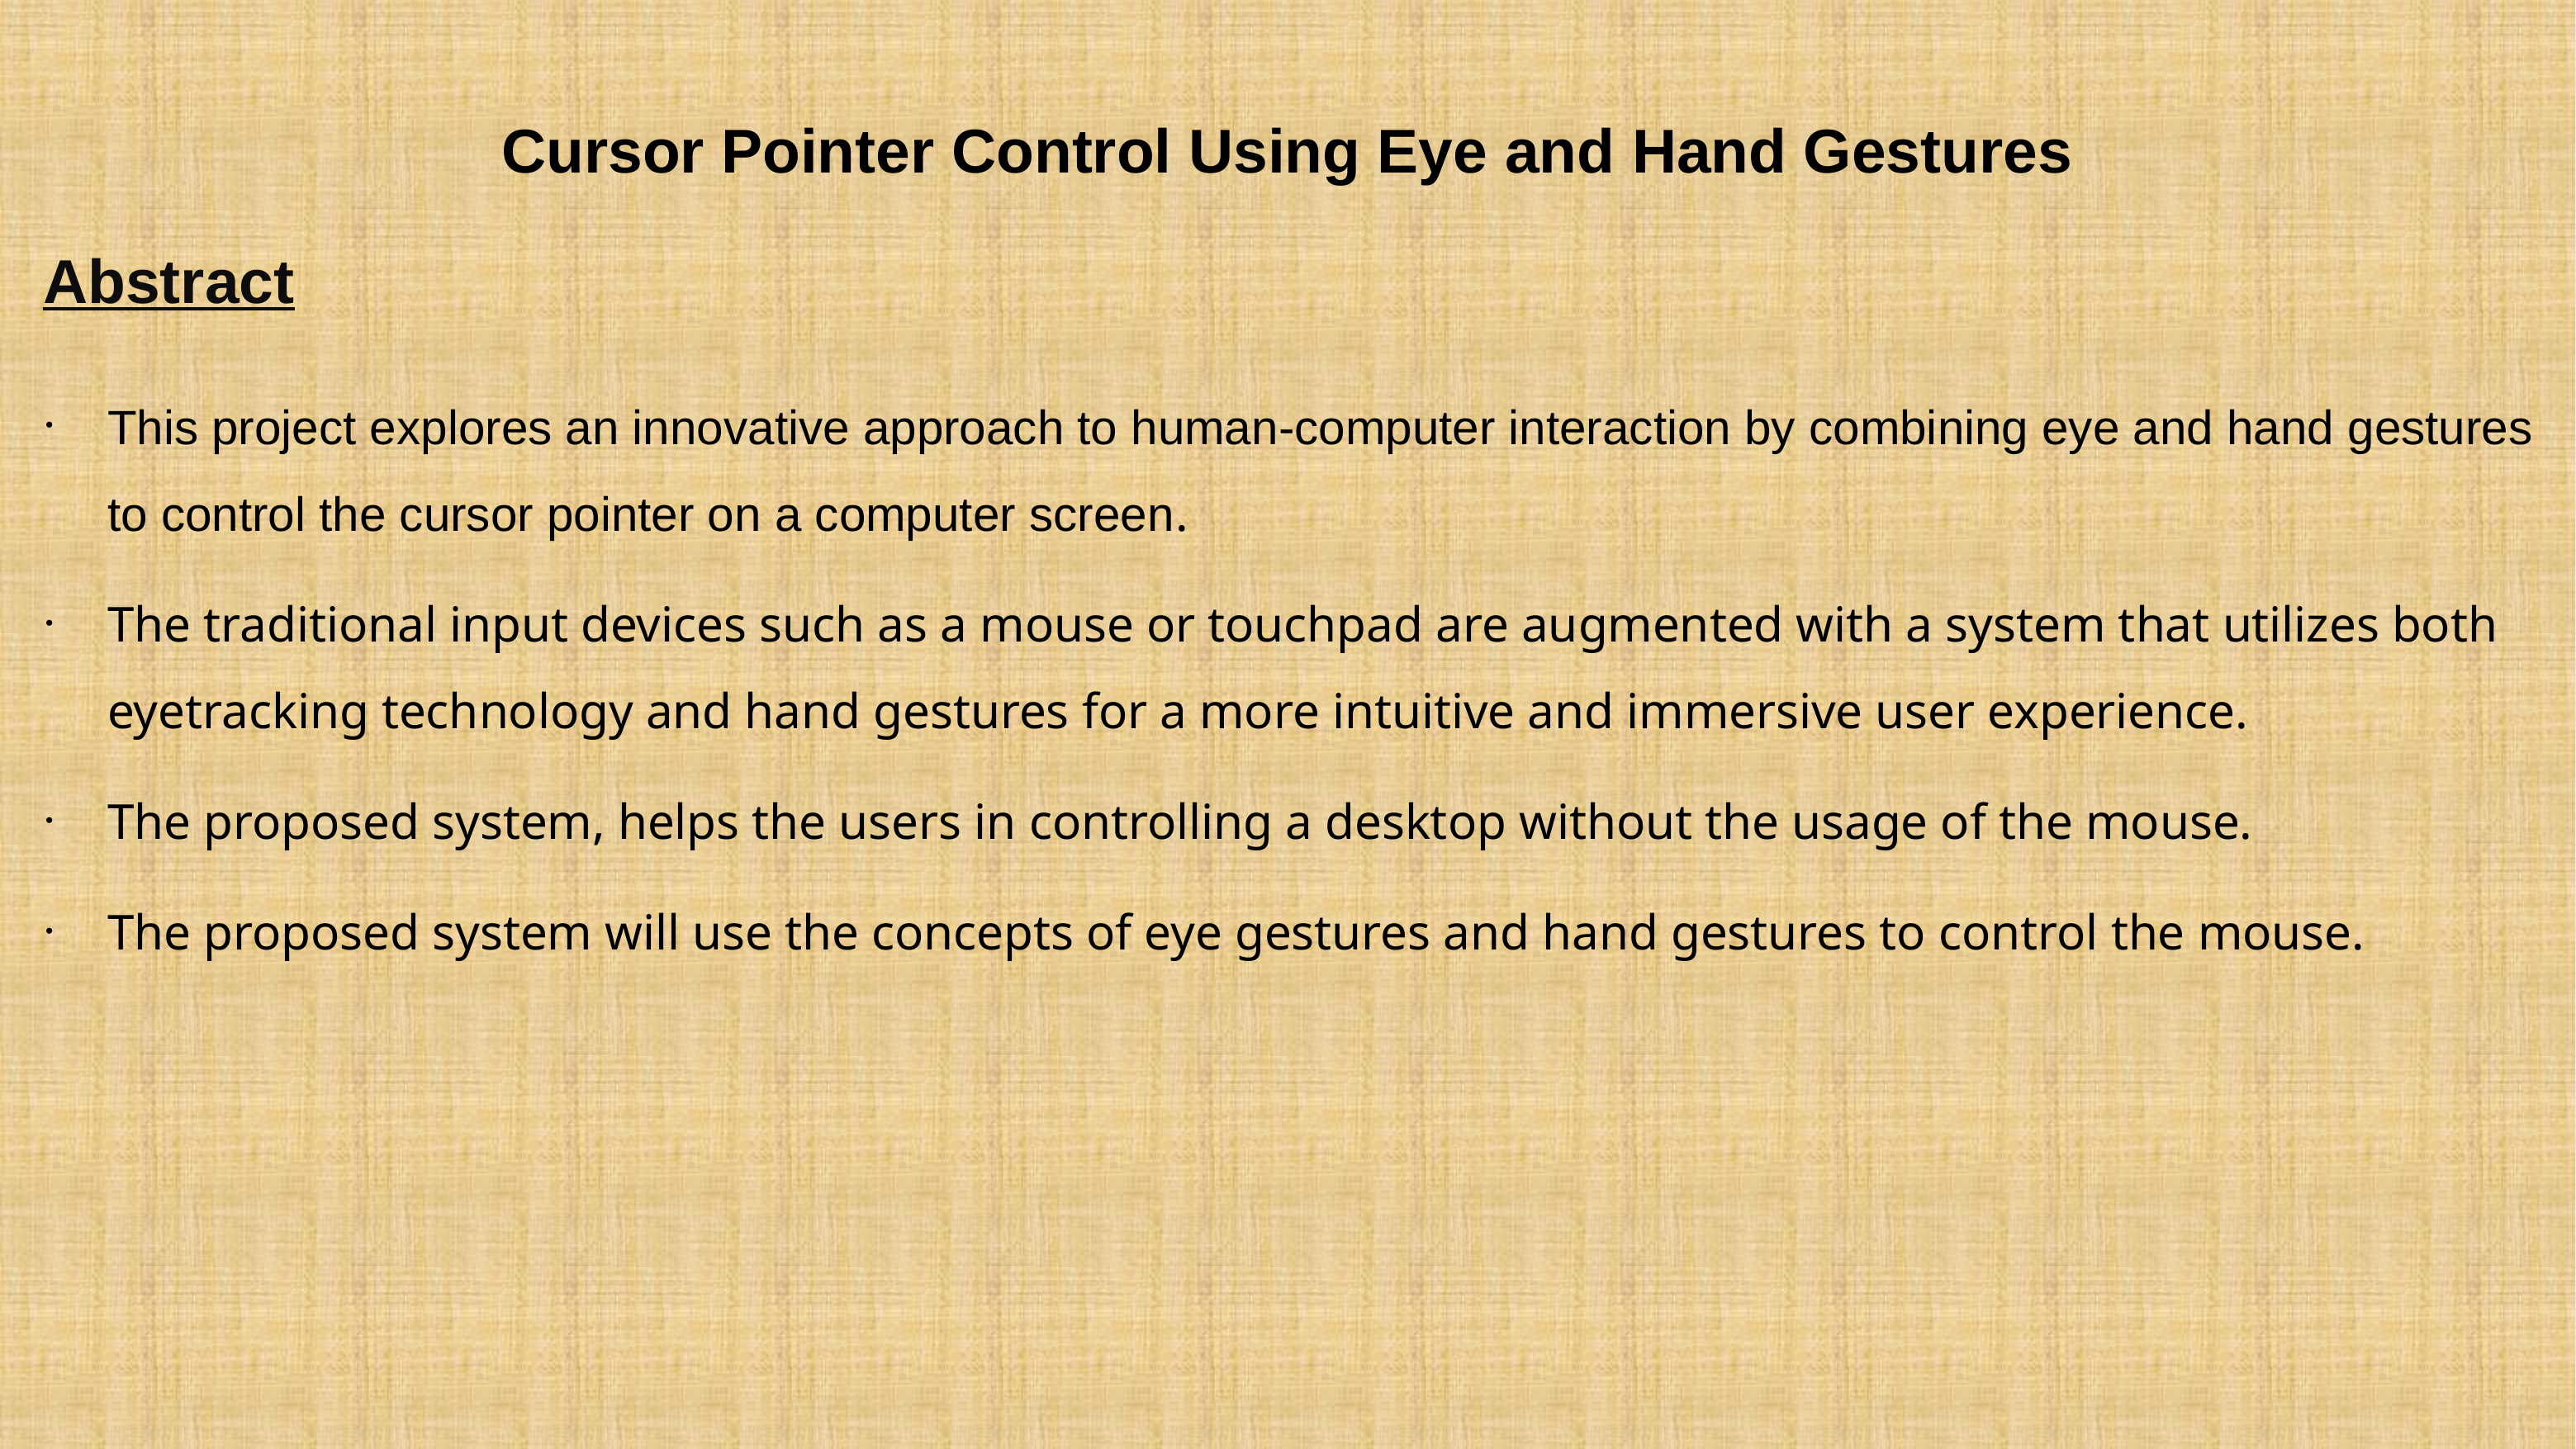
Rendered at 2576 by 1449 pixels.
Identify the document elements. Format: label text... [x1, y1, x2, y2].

text_box Abstract [31, 235, 991, 322]
picture [0, 0, 2576, 1449]
list This project explores an innovative approach to human-computer interaction by combining eye and hand gestures to control the cursor pointer on a computer screen. The traditional input devices such as a mouse or touchpad are augmented with a system that utilizes both eyetracking technology and hand gestures for a more intuitive and immersive user experience. The proposed system, helps the users in controlling a desktop without the usage of the mouse. The proposed system will use the concepts of eye gestures and hand gestures to control the mouse. [31, 367, 2540, 1300]
title Cursor Pointer Control Using Eye and Hand Gestures [219, 91, 2356, 205]
